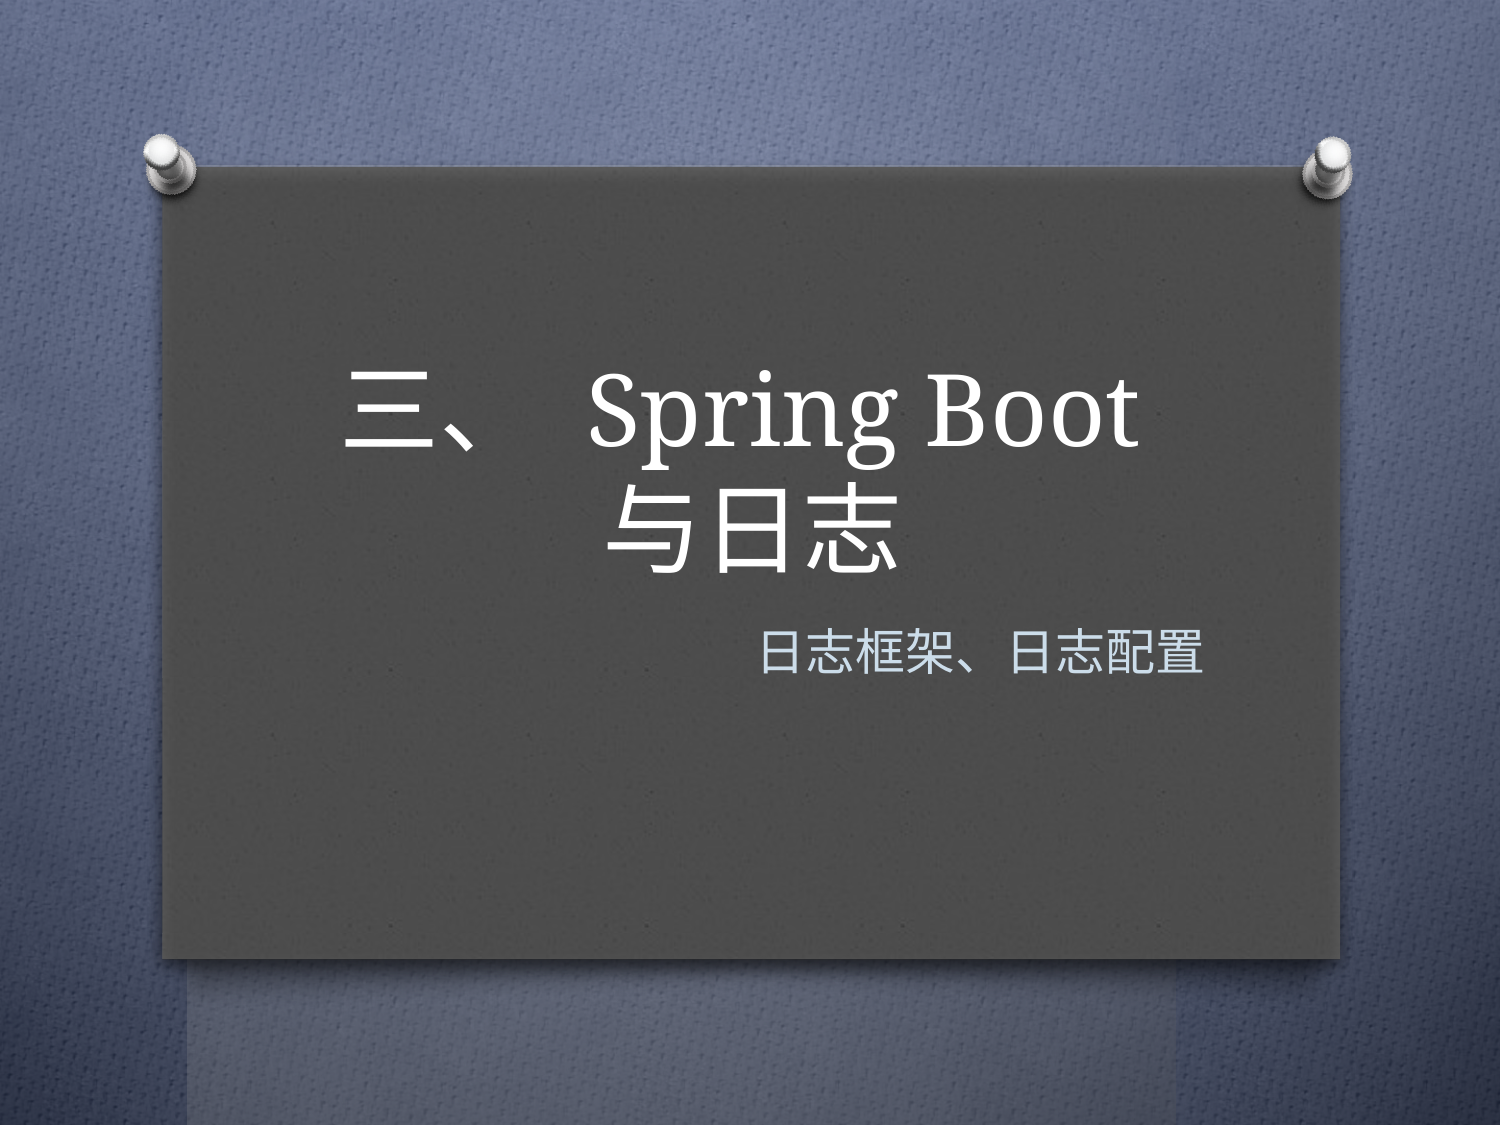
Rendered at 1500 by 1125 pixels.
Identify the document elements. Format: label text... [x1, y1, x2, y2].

picture [112, 100, 235, 224]
title 三、 Spring Boot与日志 [283, 294, 1223, 595]
picture [1274, 109, 1396, 230]
subtitle 日志框架、日志配置 [283, 612, 1221, 863]
